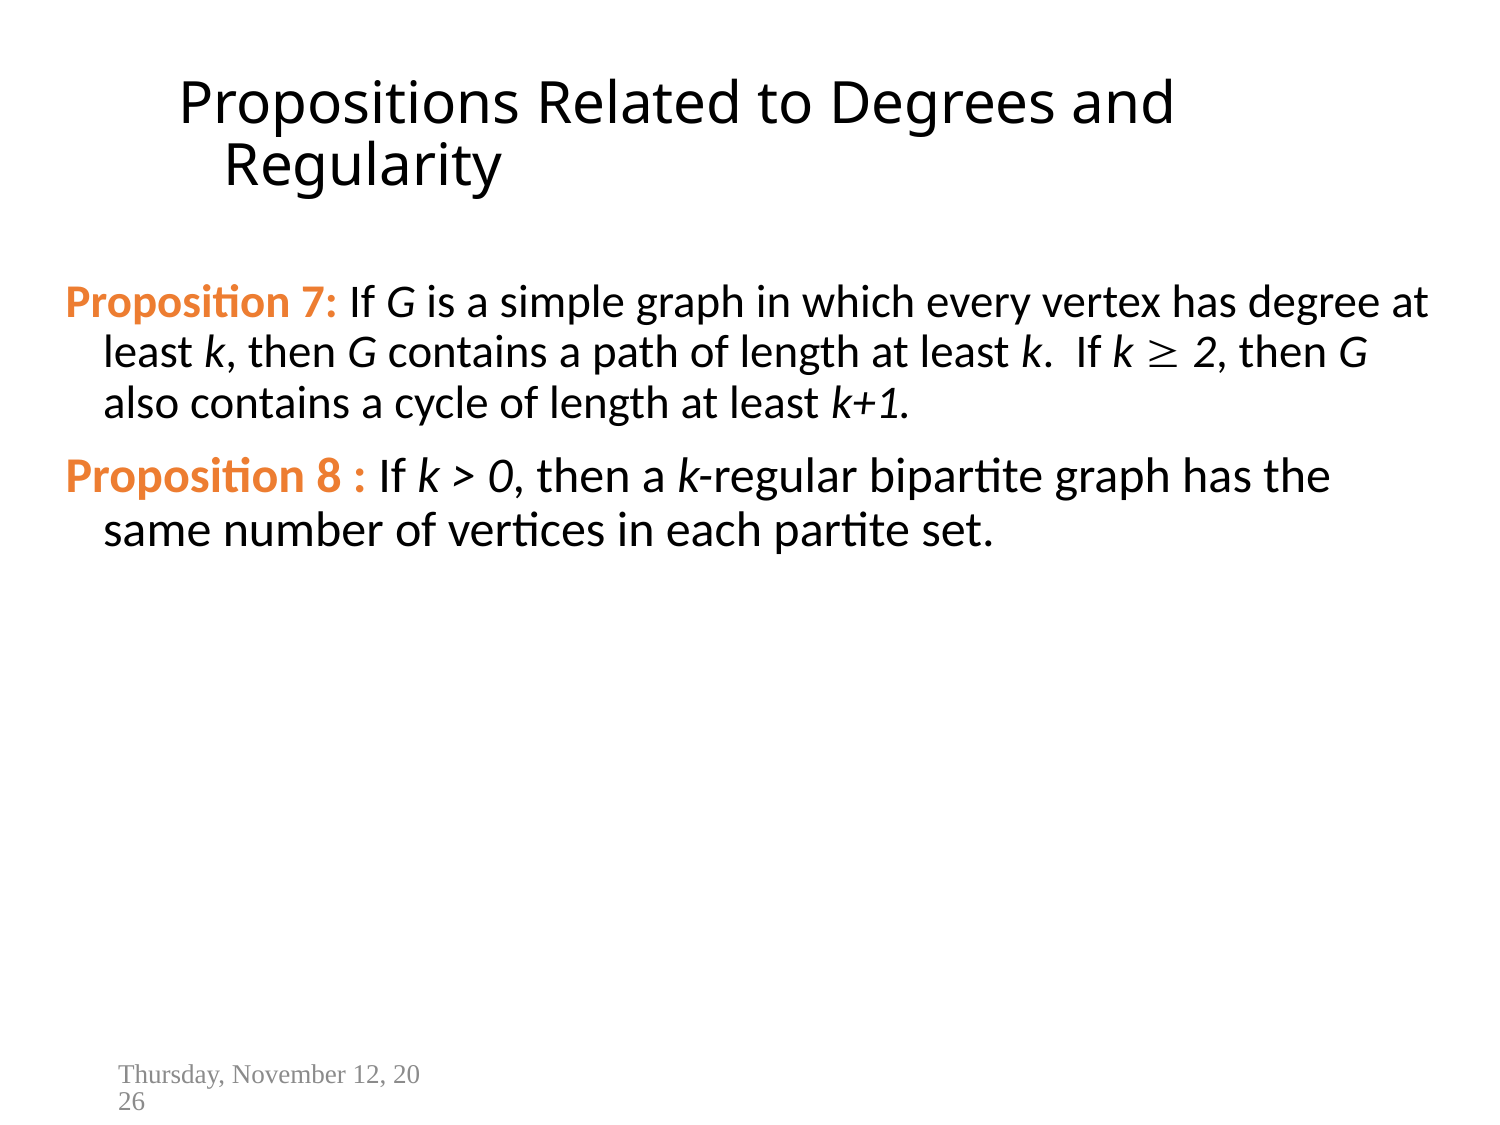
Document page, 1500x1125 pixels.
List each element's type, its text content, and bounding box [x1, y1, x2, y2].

list Proposition 7: If G is a simple graph in which every vertex has degree at least k, then G contains a path of length at least k. If k  2, then G also contains a cycle of length at least k+1. Proposition 8 : If k > 0, then a k-regular bipartite graph has the same number of vertices in each partite set. [50, 269, 1447, 961]
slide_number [103, 1042, 441, 1103]
title Propositions Related to Degrees and Regularity [163, 37, 1370, 234]
